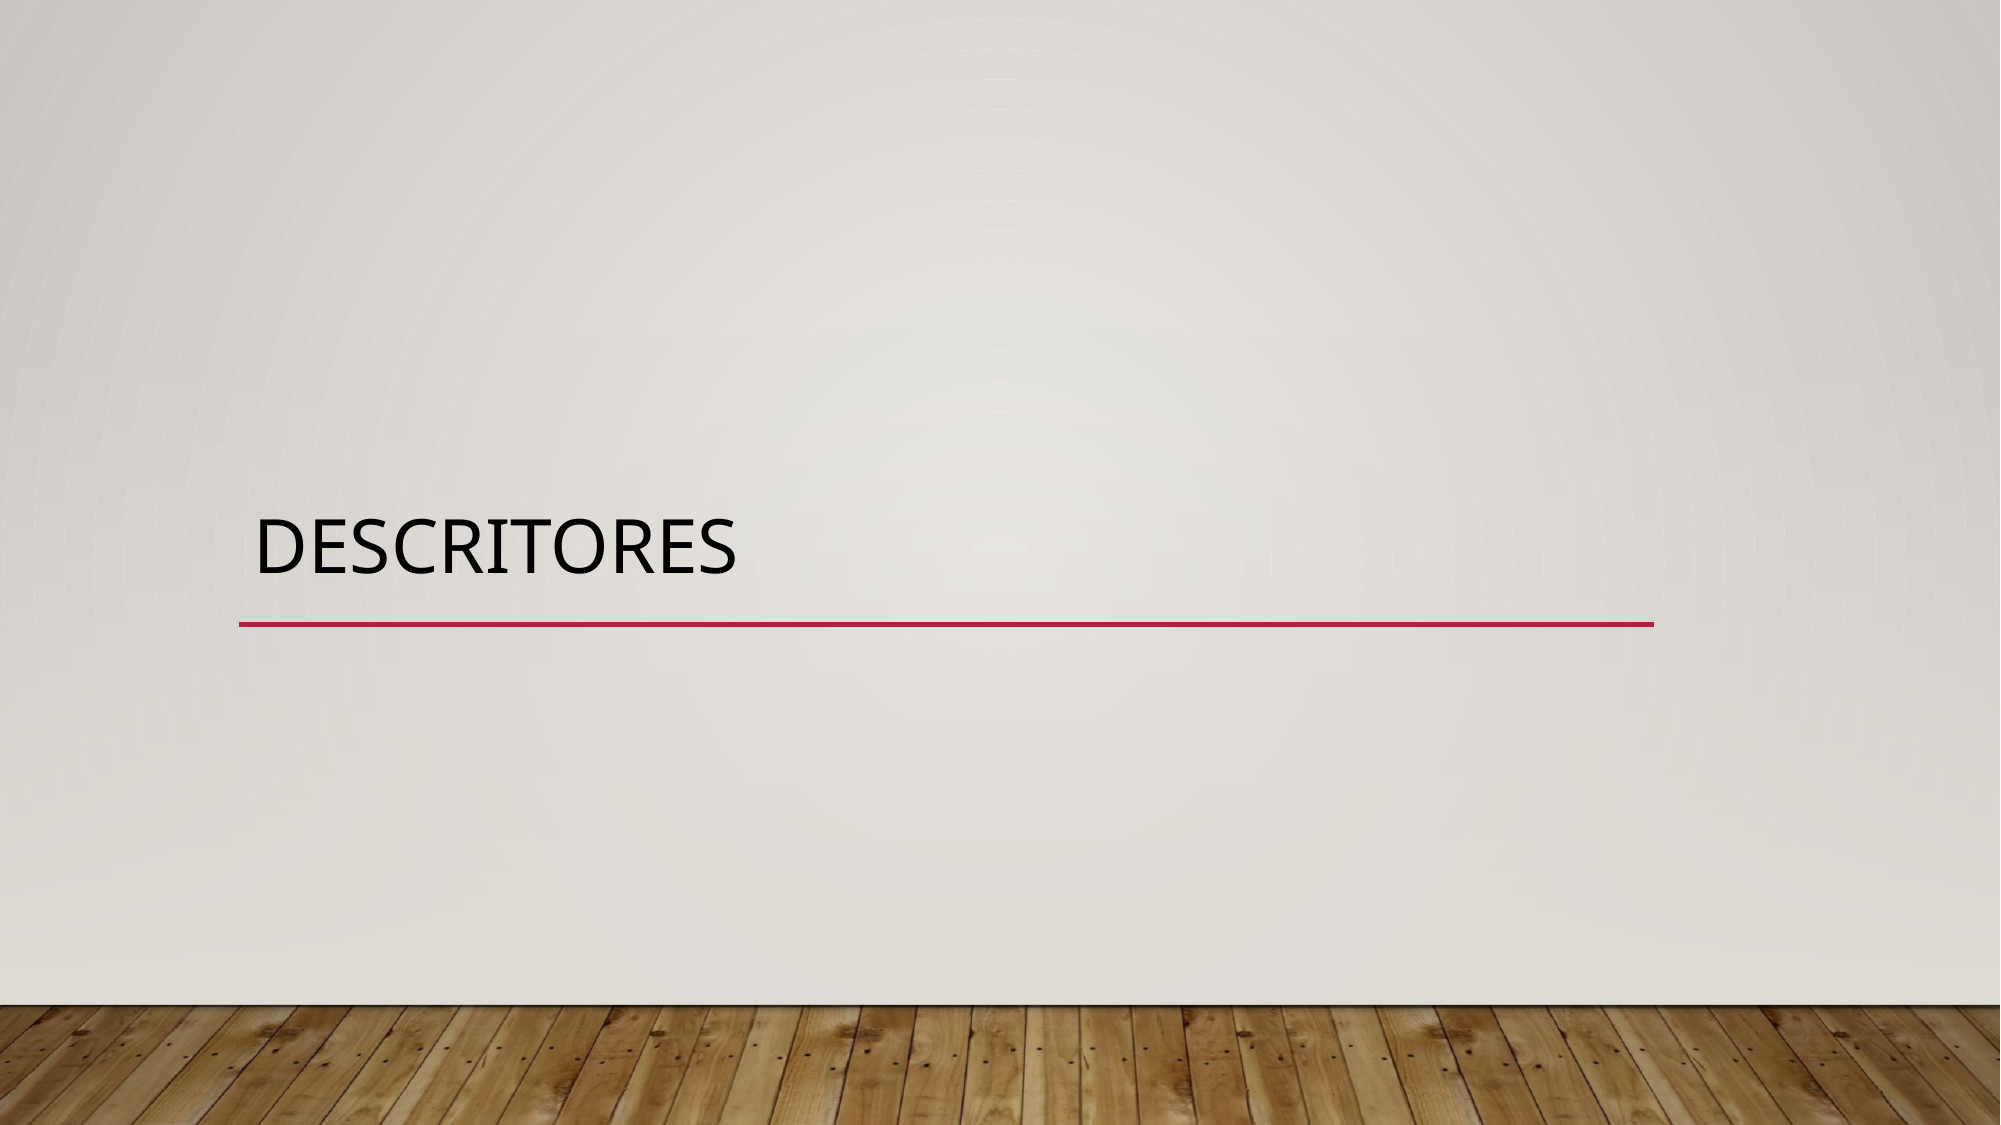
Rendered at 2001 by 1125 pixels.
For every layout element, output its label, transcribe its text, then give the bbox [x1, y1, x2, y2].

title descritores [238, 288, 1657, 598]
picture [0, 1005, 2000, 1125]
